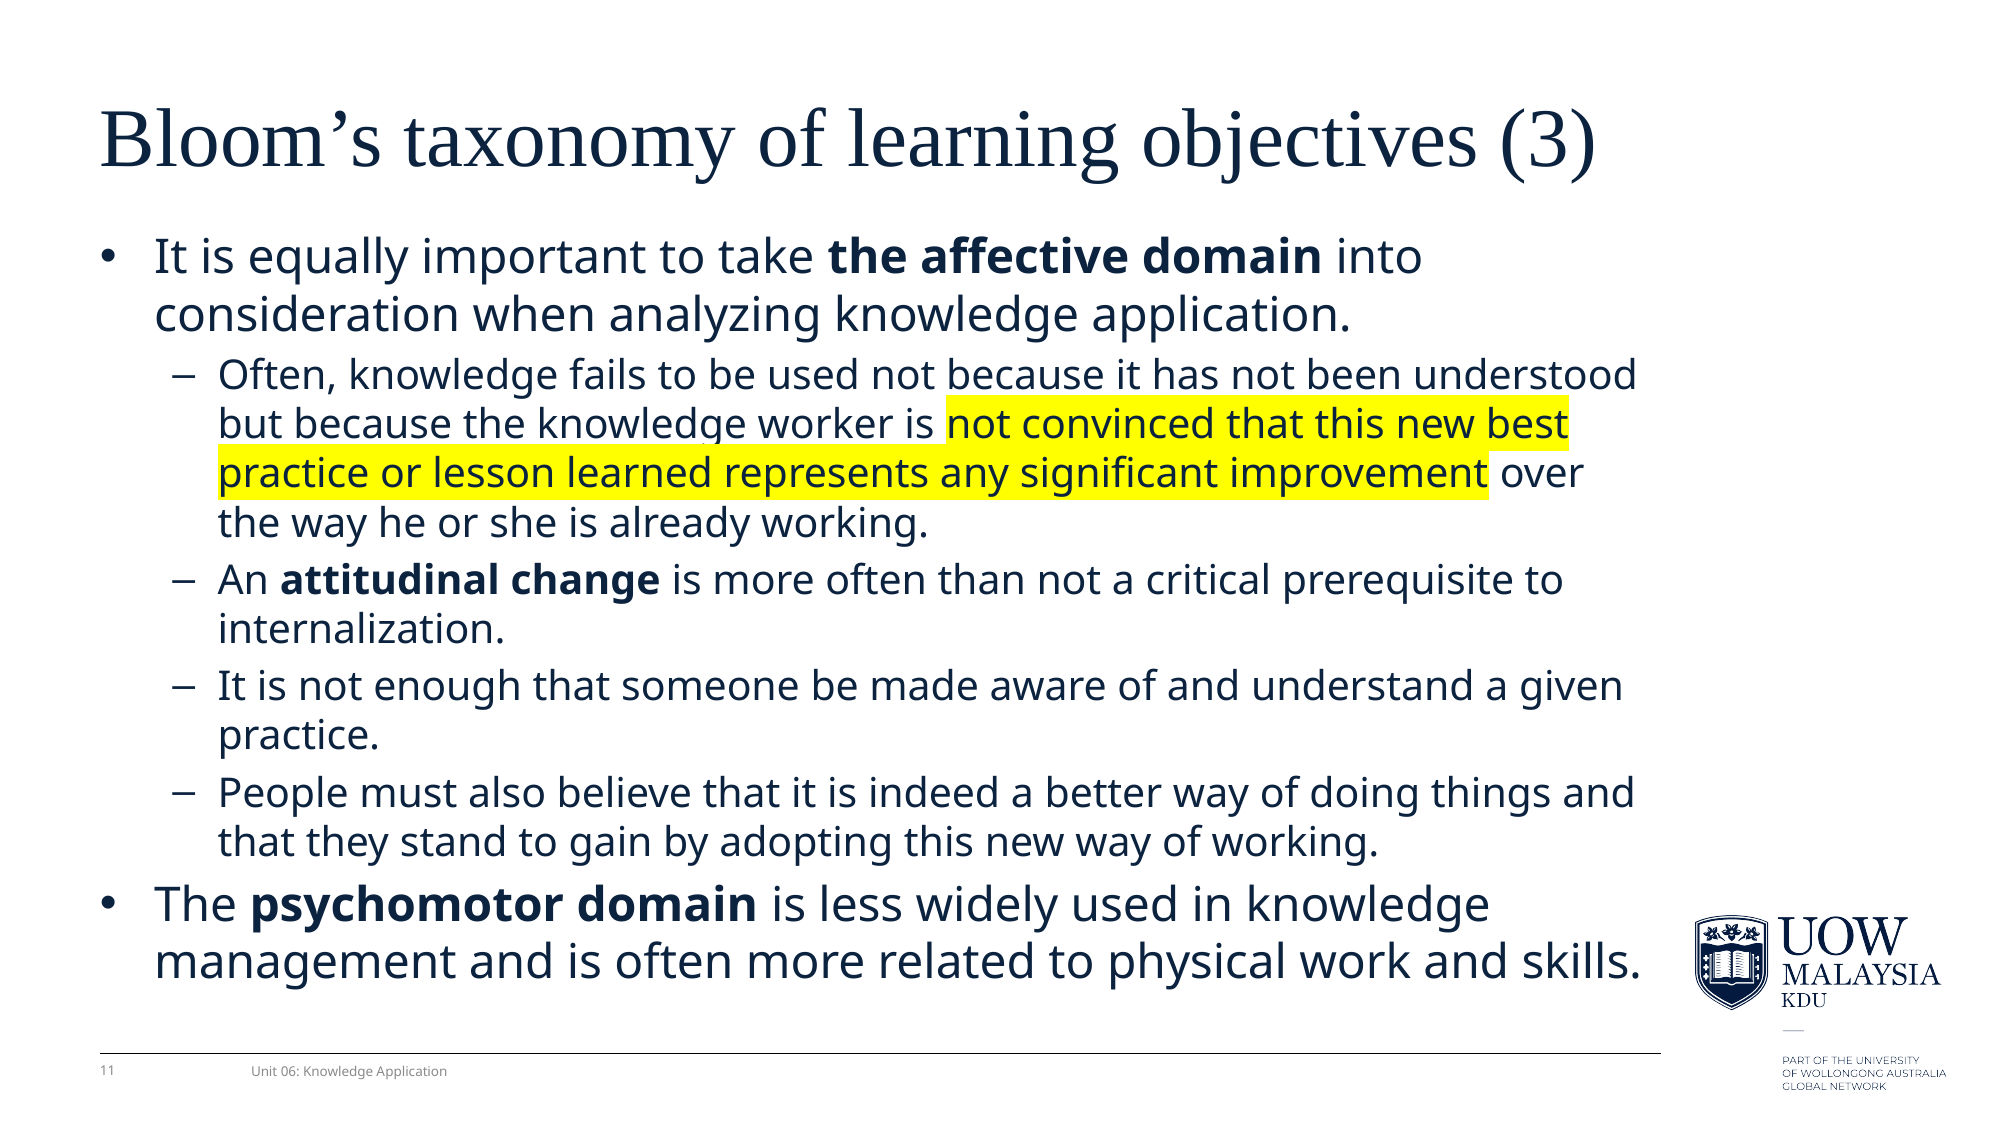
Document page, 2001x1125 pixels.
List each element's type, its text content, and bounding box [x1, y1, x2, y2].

footer Unit 06: Knowledge Application [250, 1059, 885, 1091]
list It is equally important to take the affective domain into consideration when analyzing knowledge application. Often, knowledge fails to be used not because it has not been understood but because the knowledge worker is not convinced that this new best practice or lesson learned represents any signiﬁcant improvement over the way he or she is already working. An attitudinal change is more often than not a critical prerequisite to internalization. It is not enough that someone be made aware of and understand a given practice. People must also believe that it is indeed a better way of doing things and that they stand to gain by adopting this new way of working. The psychomotor domain is less widely used in knowledge management and is often more related to physical work and skills. [99, 226, 1661, 1009]
picture [1695, 915, 1947, 1091]
slide_number 11 [99, 1059, 180, 1091]
title Bloom’s taxonomy of learning objectives (3) [99, 67, 1661, 207]
